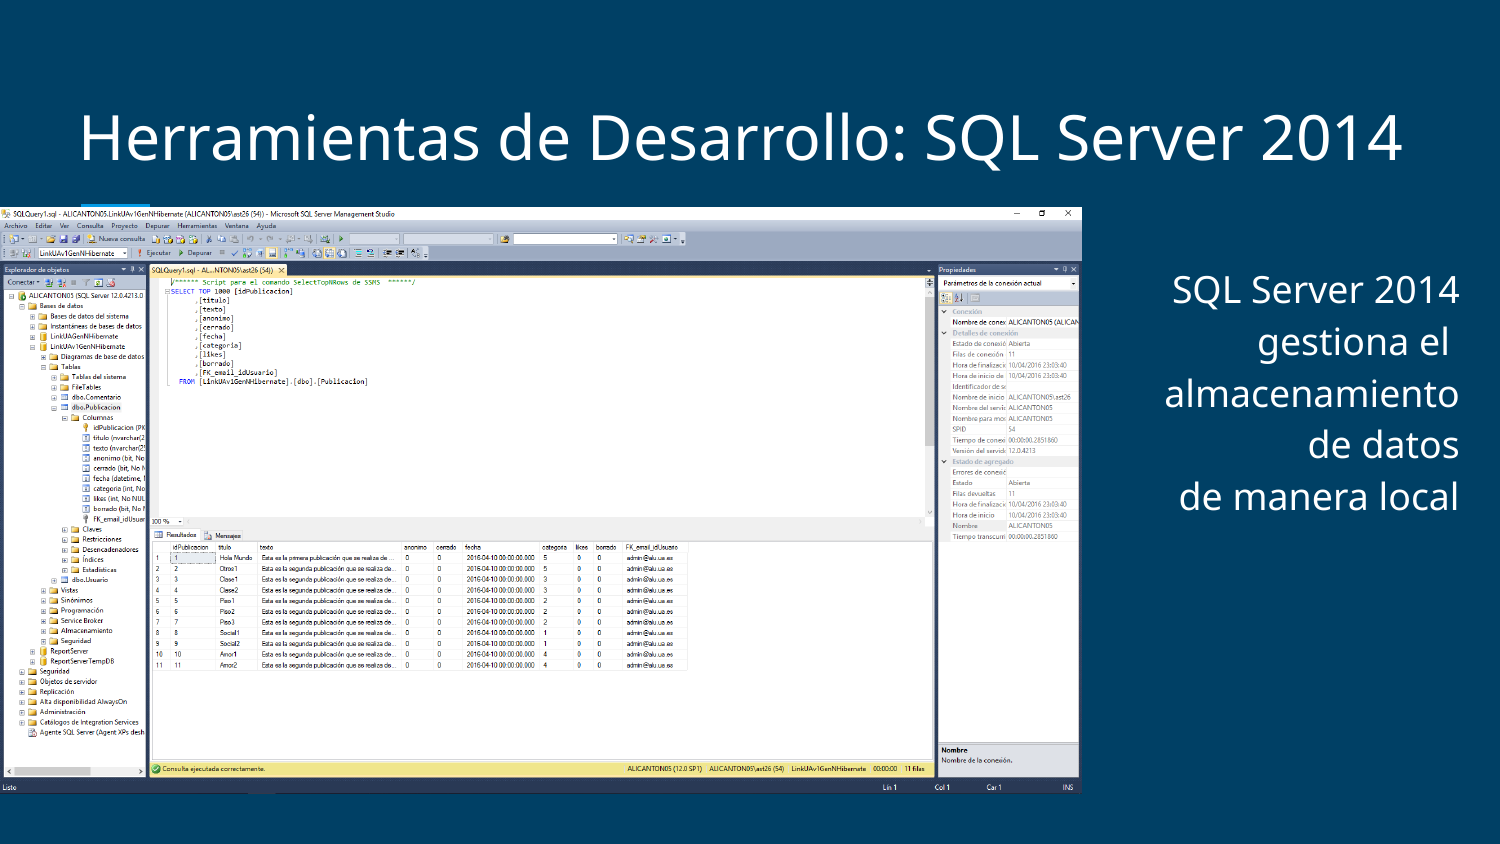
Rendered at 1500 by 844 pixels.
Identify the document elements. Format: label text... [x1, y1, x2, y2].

title Herramientas de Desarrollo: SQL Server 2014 [63, 75, 1437, 188]
picture [0, 207, 1082, 794]
list SQL Server 2014 gestiona el almacenamiento de datos de manera local [1085, 244, 1475, 750]
